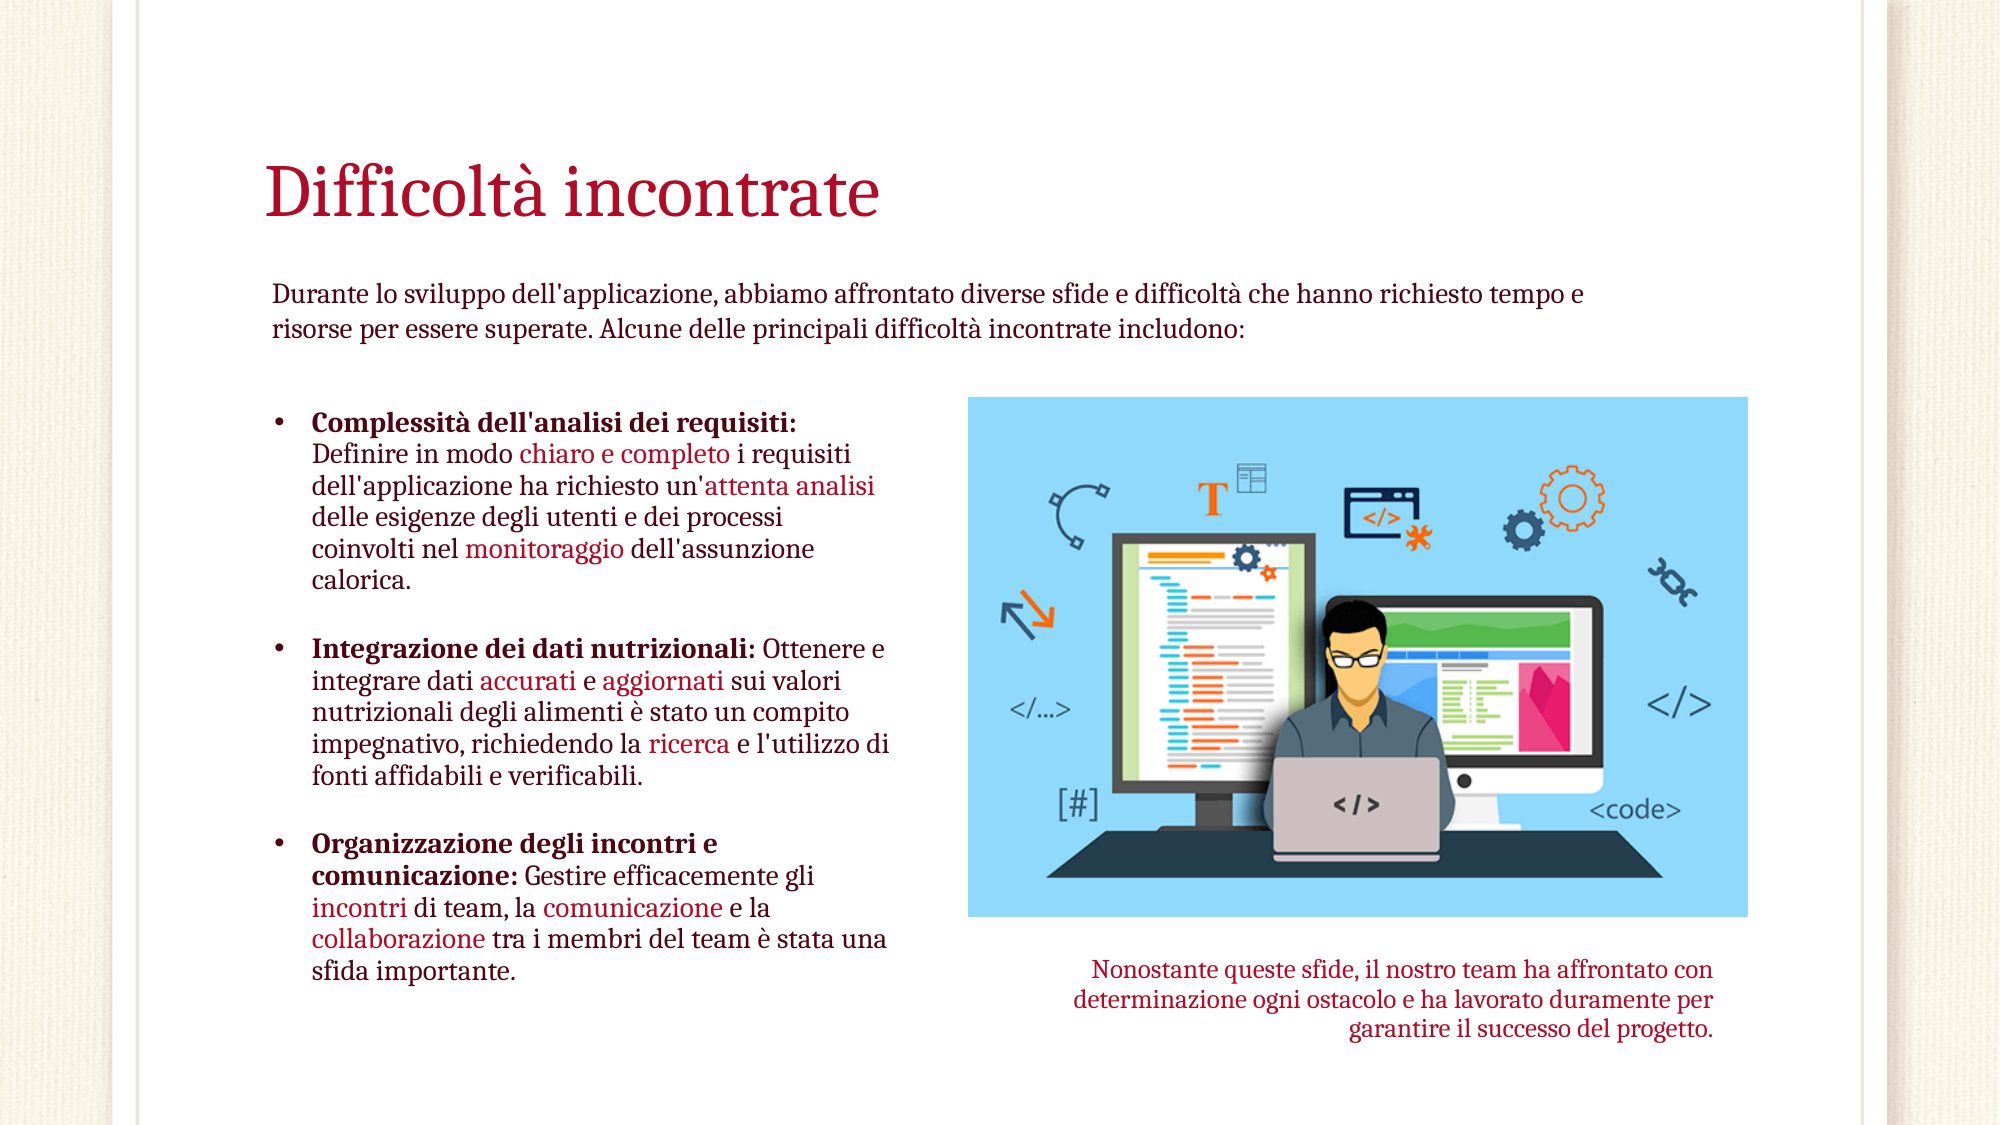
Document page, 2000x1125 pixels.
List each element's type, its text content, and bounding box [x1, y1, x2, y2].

list Complessità dell'analisi dei requisiti: Definire in modo chiaro e completo i requisiti dell'applicazione ha richiesto un'attenta analisi delle esigenze degli utenti e dei processi coinvolti nel monitoraggio dell'assunzione calorica. Integrazione dei dati nutrizionali: Ottenere e integrare dati accurati e aggiornati sui valori nutrizionali degli alimenti è stato un compito impegnativo, richiedendo la ricerca e l'utilizzo di fonti affidabili e verificabili. Organizzazione degli incontri e comunicazione: Gestire efficacemente gli incontri di team, la comunicazione e la collaborazione tra i membri del team è stata una sfida importante. [251, 399, 906, 1012]
title Difficoltà incontrate [249, 52, 1750, 240]
picture [968, 397, 1748, 917]
text_box Durante lo sviluppo dell'applicazione, abbiamo affrontato diverse sfide e difficoltà che hanno richiesto tempo e risorse per essere superate. Alcune delle principali difficoltà incontrate includono: [249, 267, 1630, 352]
list Nonostante queste sfide, il nostro team ha affrontato con determinazione ogni ostacolo e ha lavorato duramente per garantire il successo del progetto. [993, 948, 1729, 1070]
picture [1888, 0, 2000, 1125]
picture [0, 0, 112, 1125]
